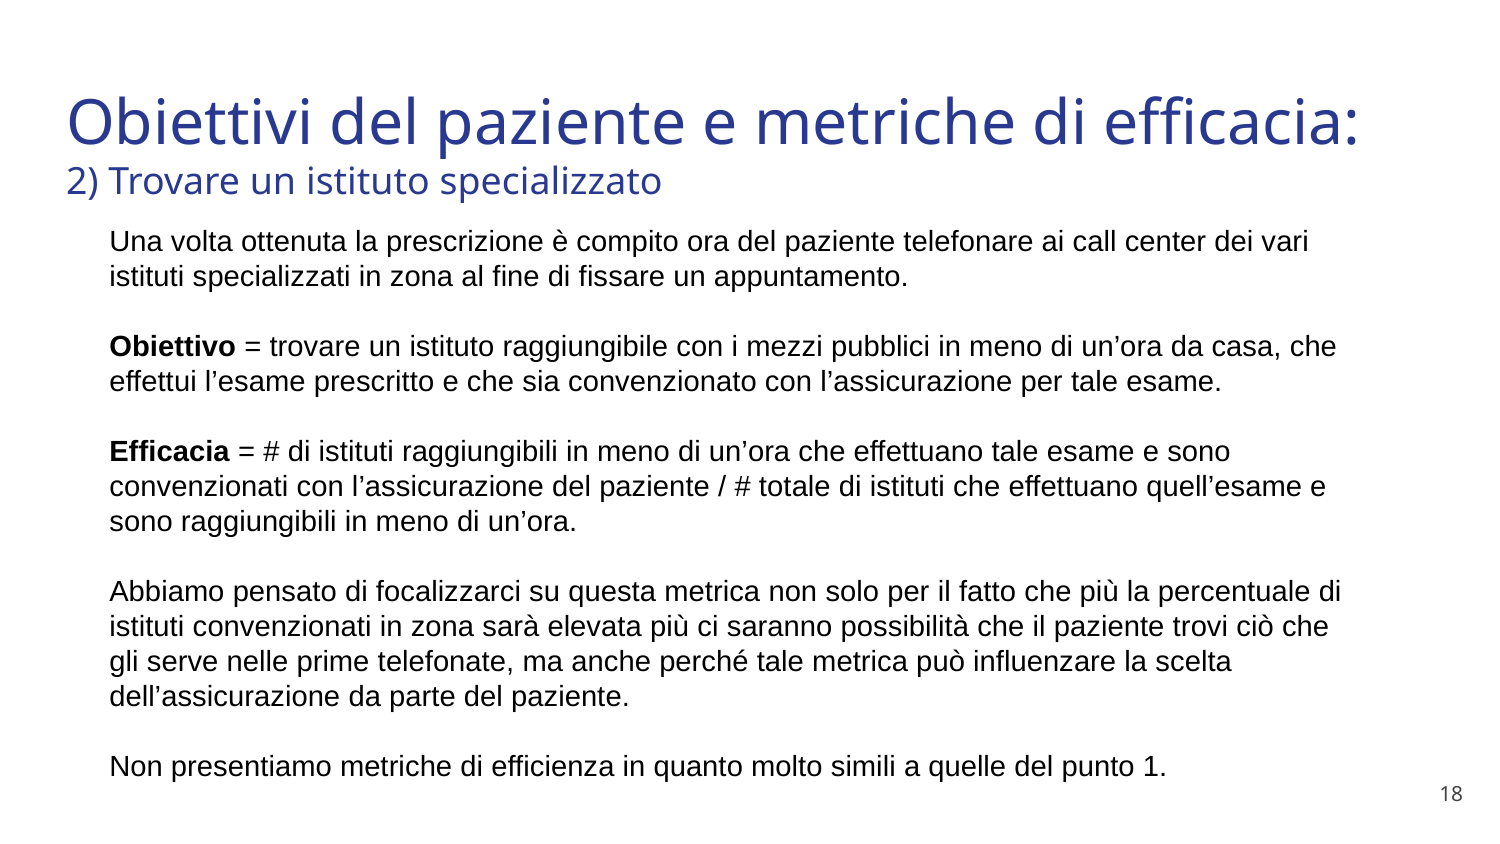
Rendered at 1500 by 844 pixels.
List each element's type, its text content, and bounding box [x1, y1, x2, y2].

slide_number 18 [1387, 762, 1478, 828]
text_box Una volta ottenuta la prescrizione è compito ora del paziente telefonare ai call center dei vari istituti specializzati in zona al fine di fissare un appuntamento. Obiettivo = trovare un istituto raggiungibile con i mezzi pubblici in meno di un’ora da casa, che effettui l’esame prescritto e che sia convenzionato con l’assicurazione per tale esame. Efficacia = # di istituti raggiungibili in meno di un’ora che effettuano tale esame e sono convenzionati con l’assicurazione del paziente / # totale di istituti che effettuano quell’esame e sono raggiungibili in meno di un’ora. Abbiamo pensato di focalizzarci su questa metrica non solo per il fatto che più la percentuale di istituti convenzionati in zona sarà elevata più ci saranno possibilità che il paziente trovi ciò che gli serve nelle prime telefonate, ma anche perché tale metrica può influenzare la scelta dell’assicurazione da parte del paziente. Non presentiamo metriche di efficienza in quanto molto simili a quelle del punto 1. [94, 207, 1375, 822]
title Obiettivi del paziente e metriche di efficacia: 2) Trovare un istituto specializzato [51, 67, 1449, 167]
